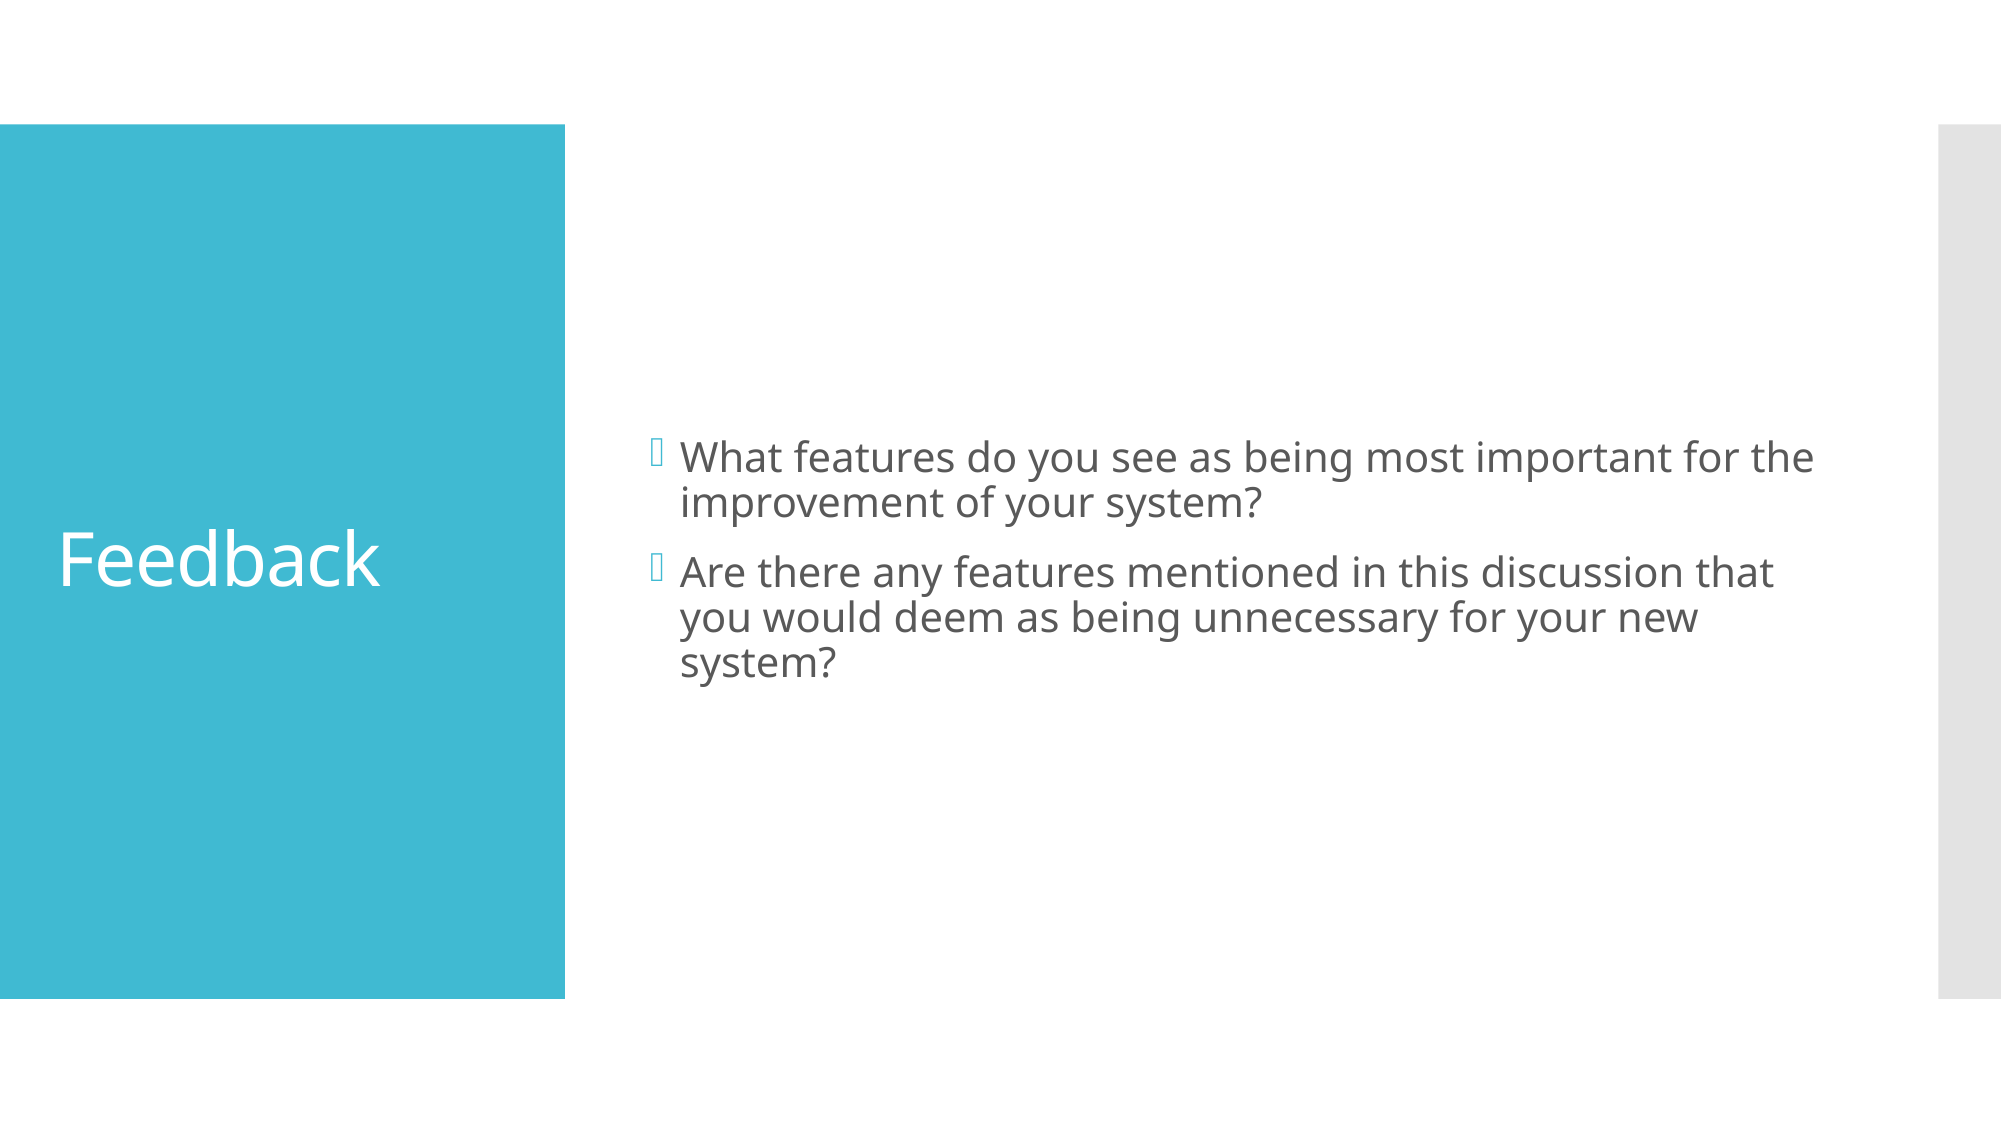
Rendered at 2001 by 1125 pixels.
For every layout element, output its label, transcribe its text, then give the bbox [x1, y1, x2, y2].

list What features do you see as being most important for the improvement of your system? Are there any features mentioned in this discussion that you would deem as being unnecessary for your new system? [634, 141, 1835, 982]
title Feedback [41, 184, 525, 940]
